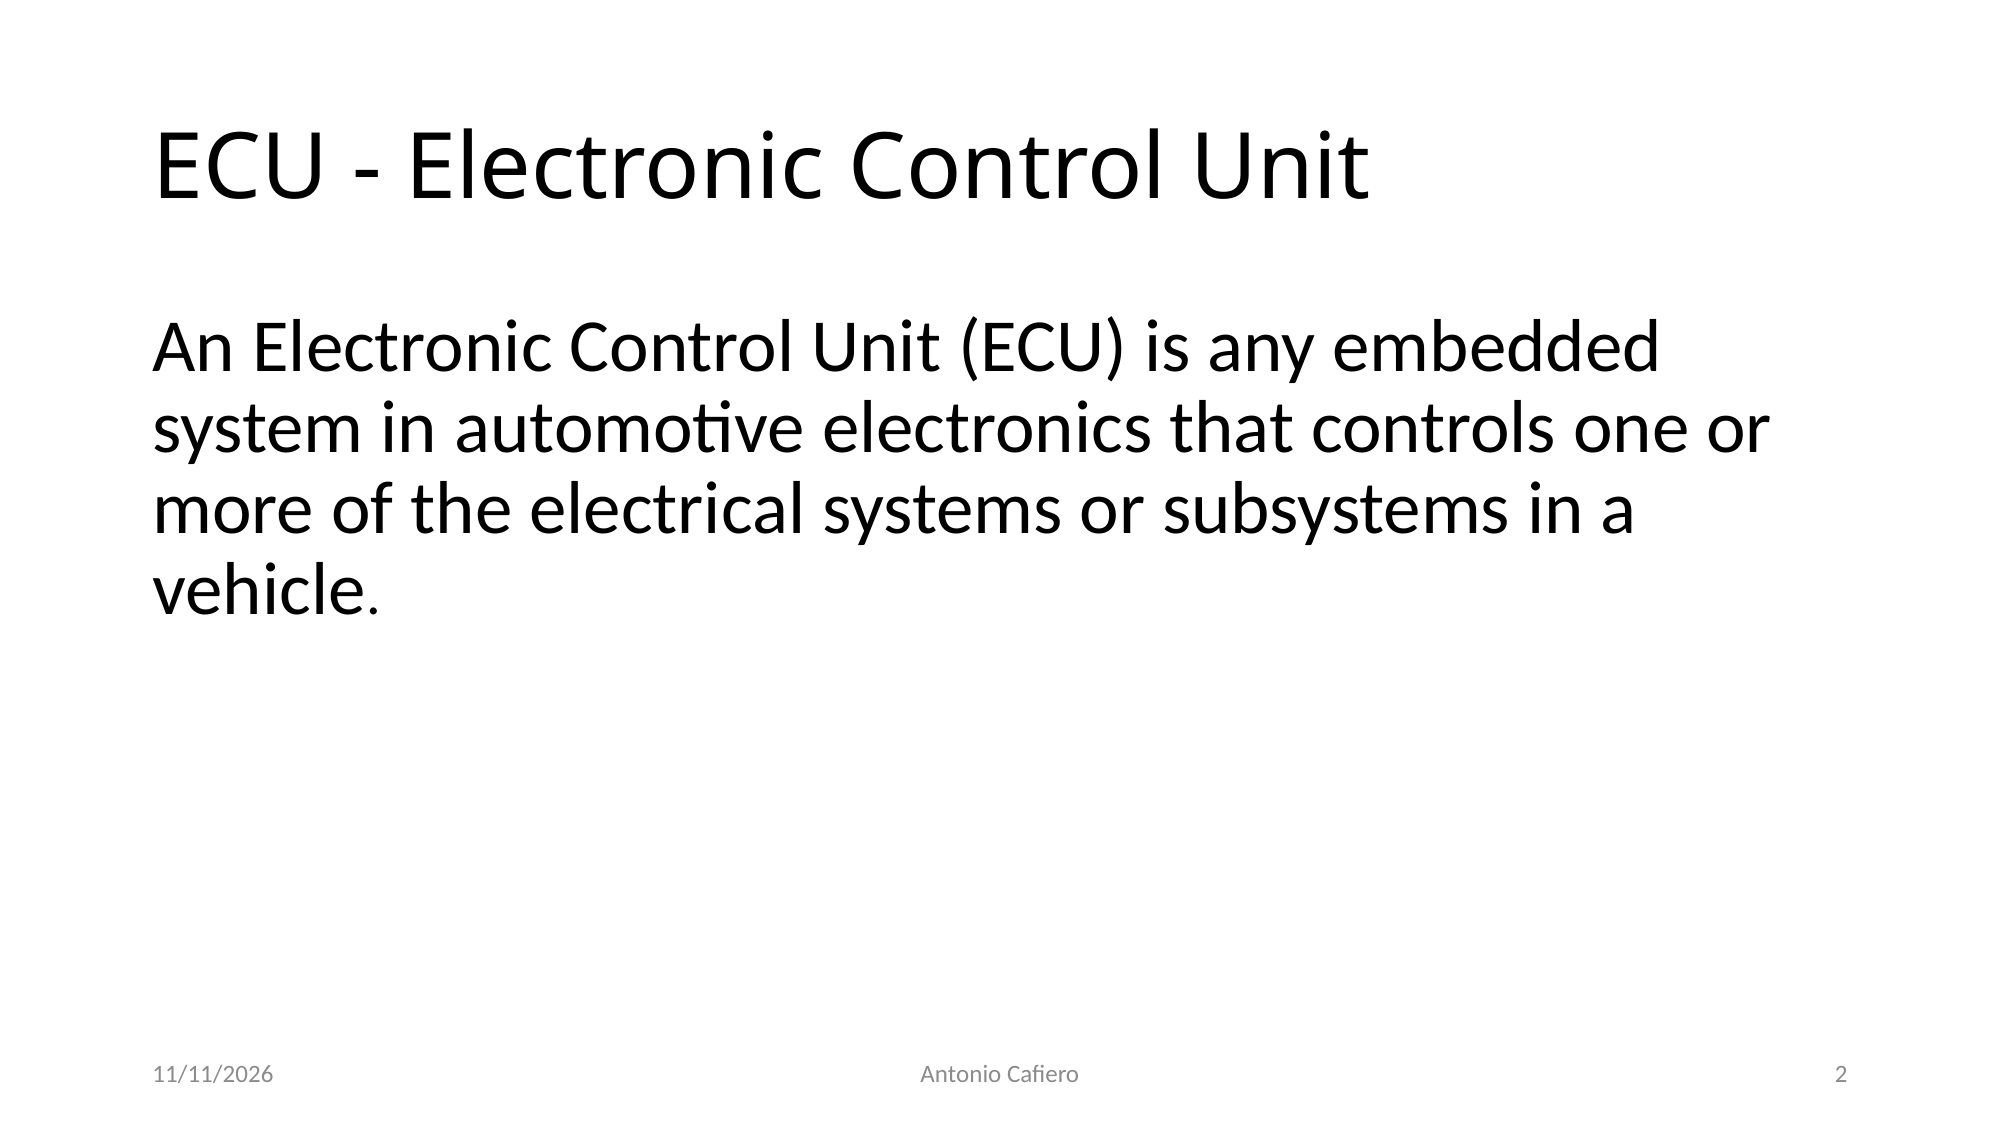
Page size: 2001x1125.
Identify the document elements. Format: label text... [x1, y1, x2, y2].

slide_number 2 [1412, 1042, 1863, 1103]
title ECU - Electronic Control Unit [137, 59, 1863, 278]
footer Antonio Cafiero [662, 1042, 1338, 1103]
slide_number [137, 1042, 588, 1103]
list An Electronic Control Unit (ECU) is any embedded system in automotive electronics that controls one or more of the electrical systems or subsystems in a vehicle. [137, 299, 1863, 1014]
